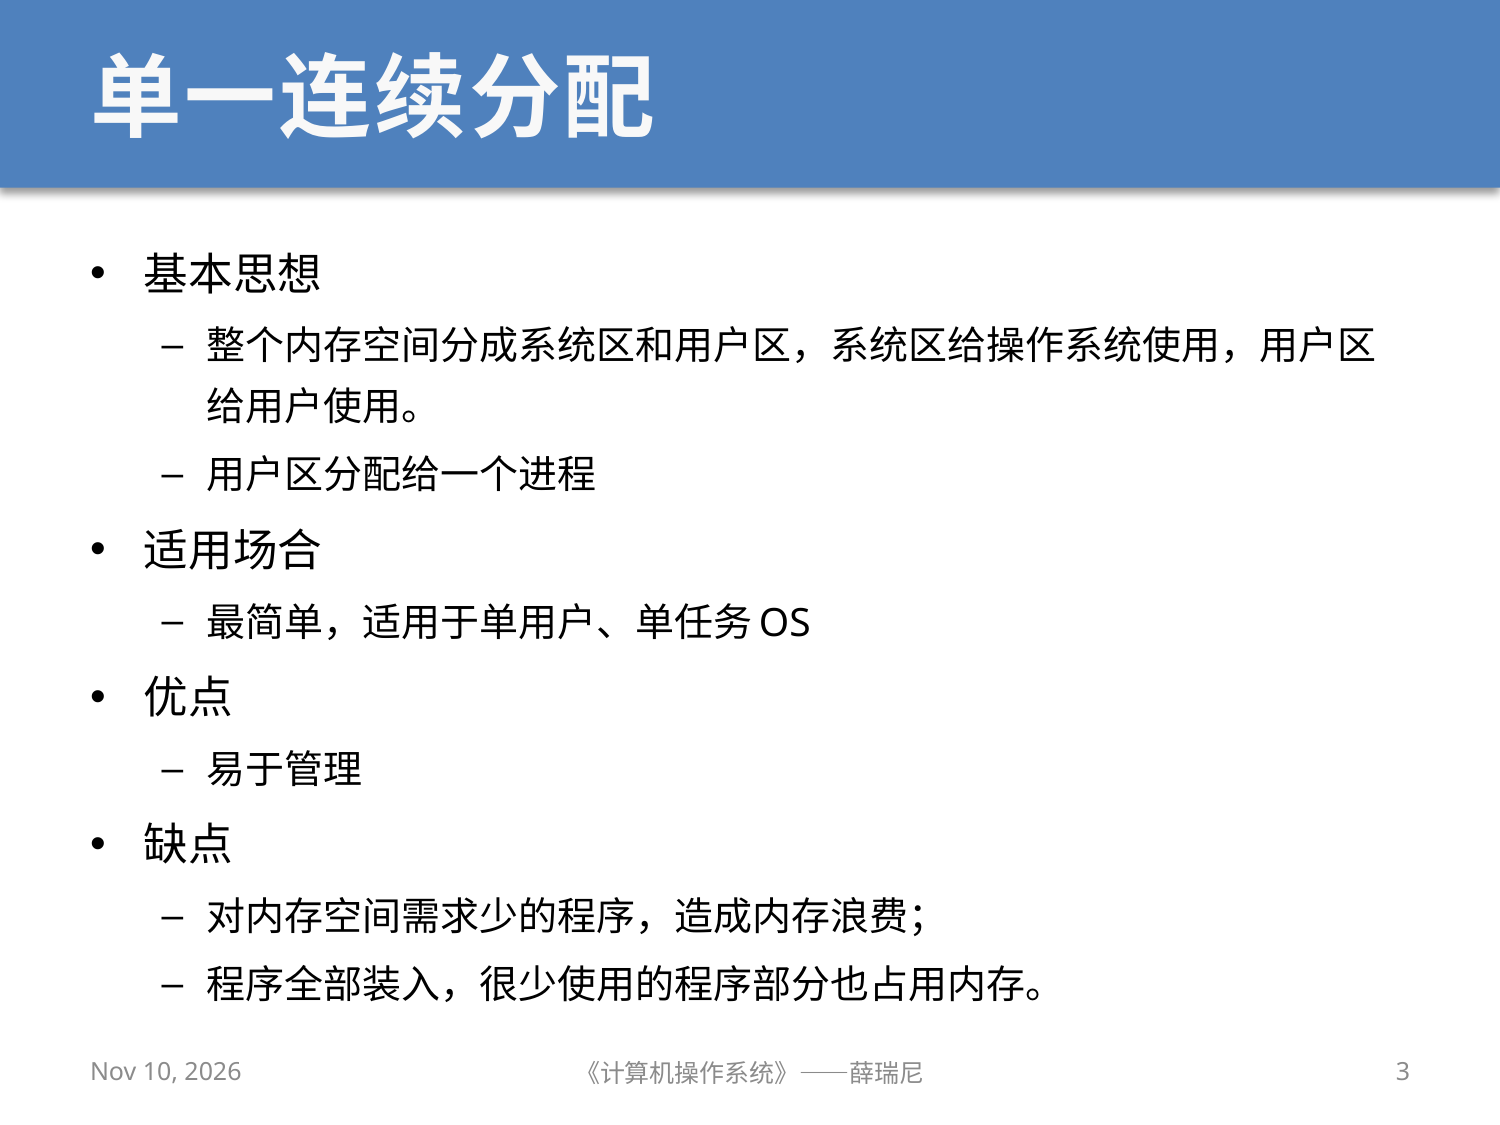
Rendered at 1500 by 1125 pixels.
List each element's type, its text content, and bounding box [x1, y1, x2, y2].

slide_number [75, 1042, 425, 1103]
footer 《计算机操作系统》——薛瑞尼 [512, 1042, 988, 1103]
list 基本思想 整个内存空间分成系统区和用户区，系统区给操作系统使用，用户区给用户使用。 用户区分配给一个进程 适用场合 最简单，适用于单用户、单任务OS 优点 易于管理 缺点 对内存空间需求少的程序，造成内存浪费； 程序全部装入，很少使用的程序部分也占用内存。 [75, 221, 1425, 1021]
title 单一连续分配 [75, 0, 1425, 188]
slide_number 3 [1074, 1042, 1425, 1103]
